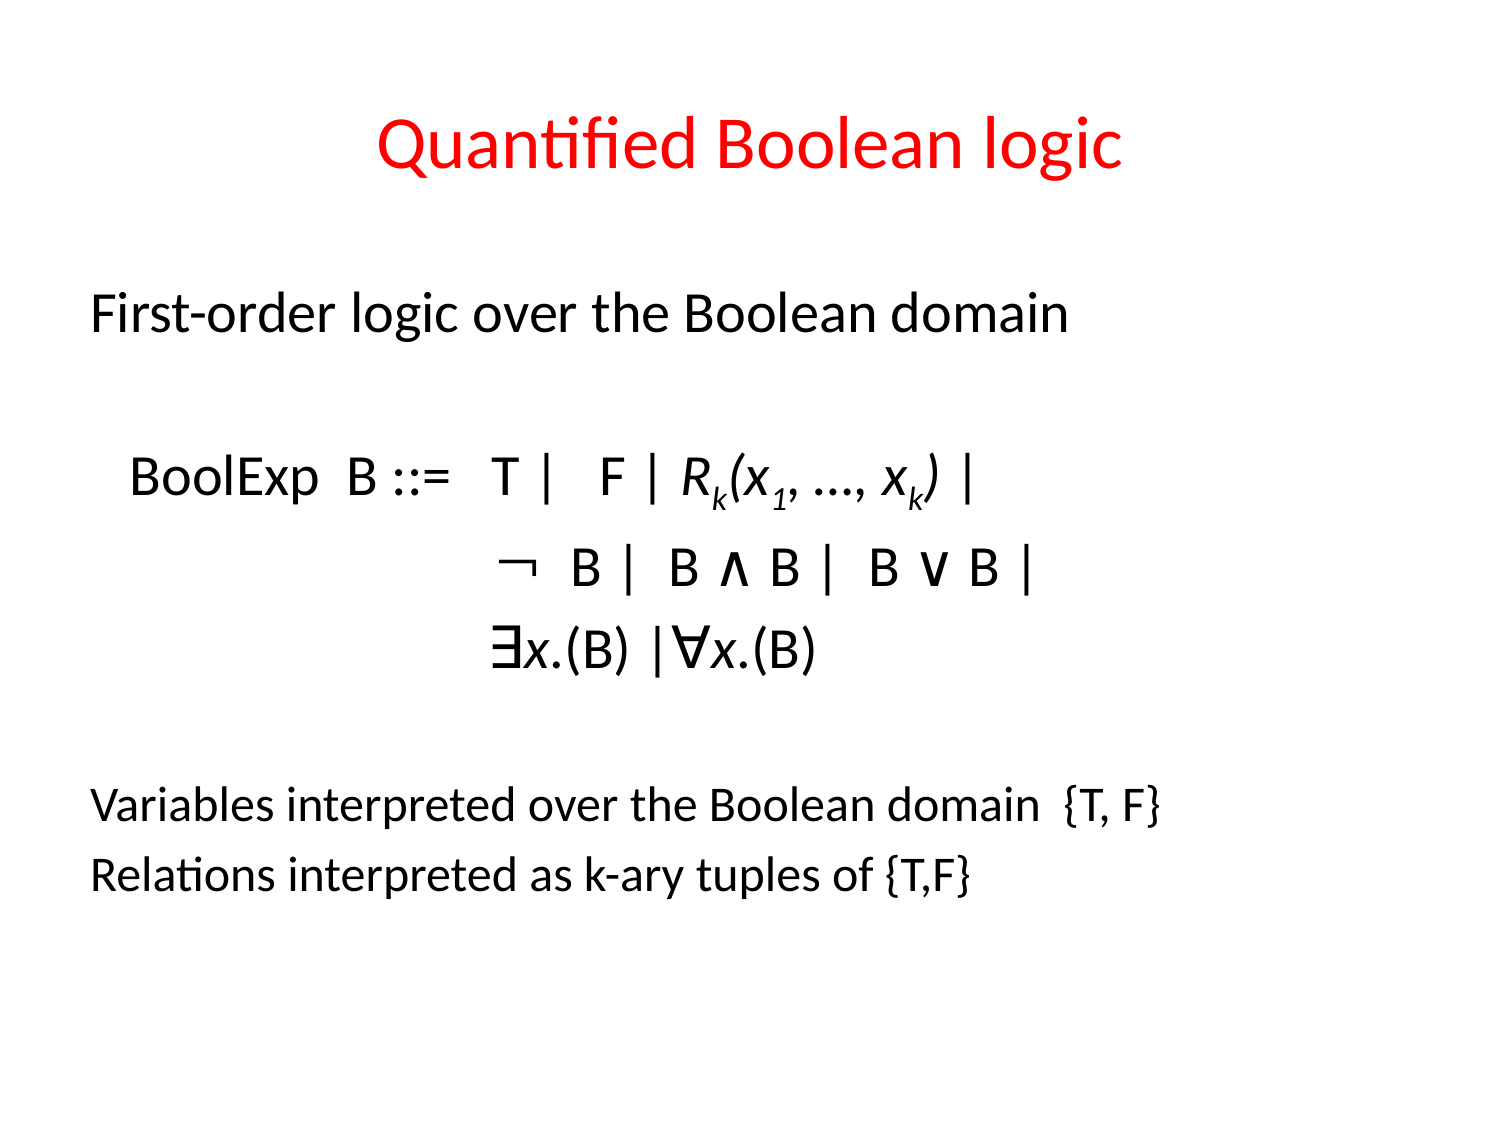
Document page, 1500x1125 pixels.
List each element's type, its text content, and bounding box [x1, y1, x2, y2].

list First-order logic over the Boolean domain BoolExp B ::= T | F | Rk(x1, …, xk) | ￢ B | B ∧ B | B ∨ B | ∃x.(B) |∀x.(B) Variables interpreted over the Boolean domain {T, F} Relations interpreted as k-ary tuples of {T,F} [75, 174, 1425, 1000]
title Quantified Boolean logic [75, 45, 1425, 174]
